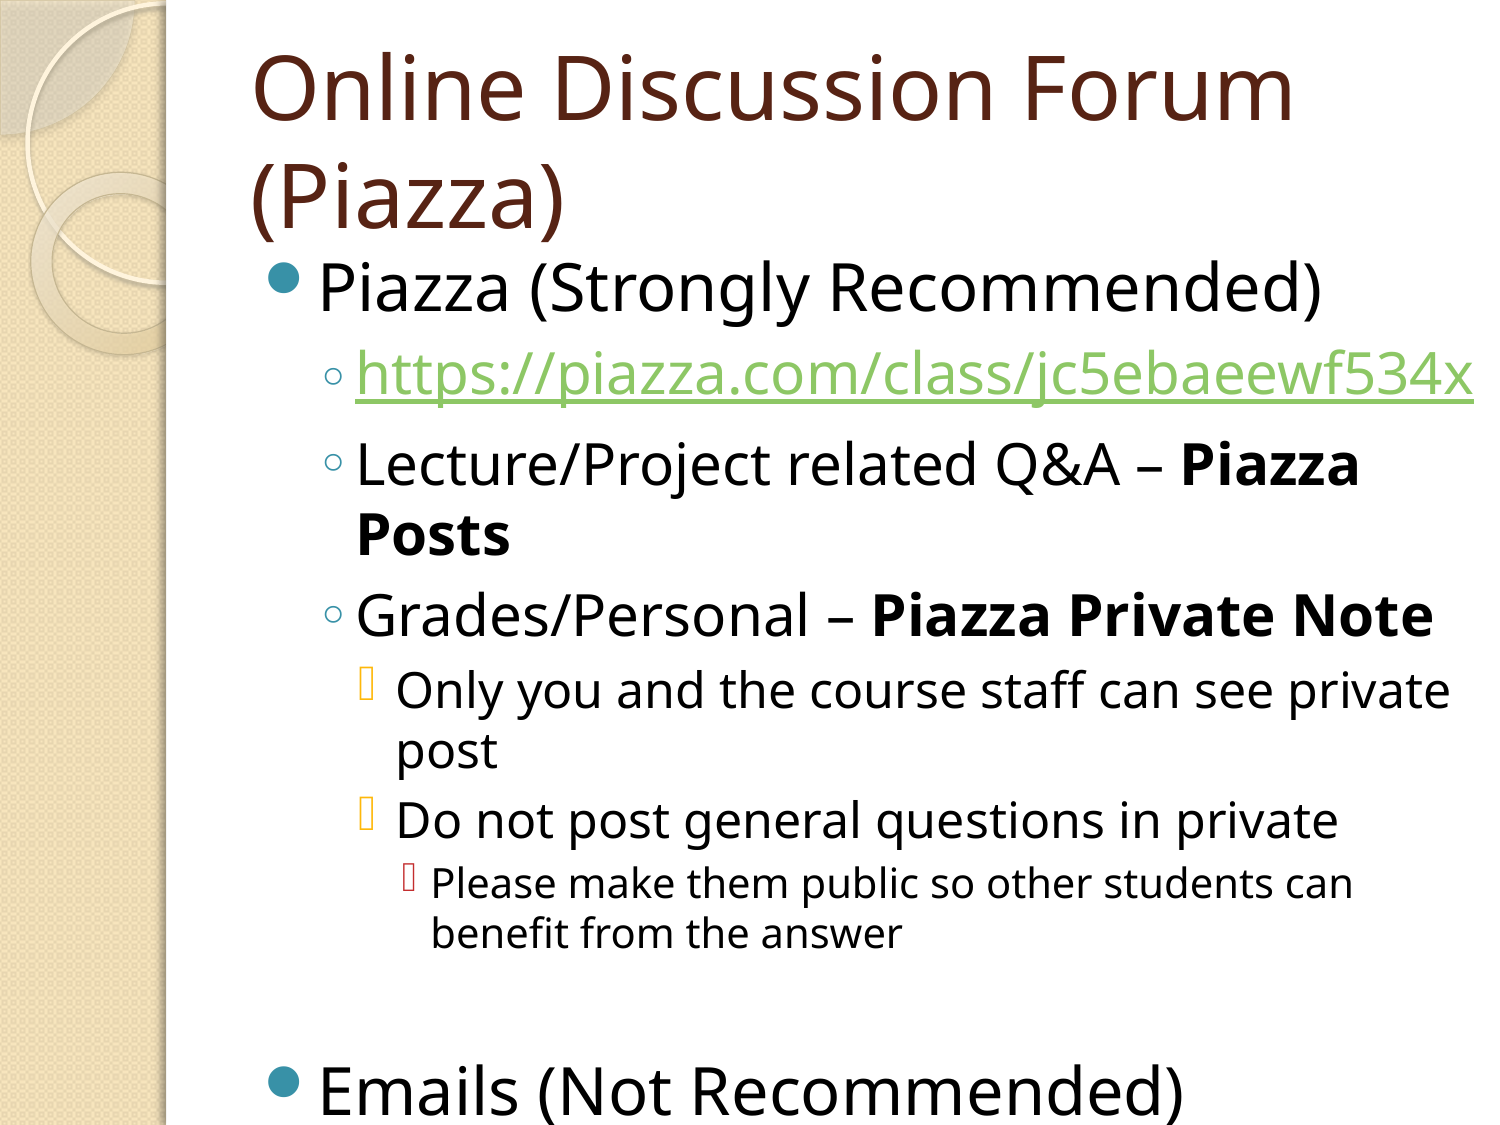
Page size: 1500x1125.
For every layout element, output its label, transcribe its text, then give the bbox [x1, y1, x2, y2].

list Piazza (Strongly Recommended) https://piazza.com/class/jc5ebaeewf534x Lecture/Project related Q&A – Piazza Posts Grades/Personal – Piazza Private Note Only you and the course staff can see private post Do not post general questions in private Please make them public so other students can benefit from the answer Emails (Not Recommended) [235, 237, 1500, 1025]
title Online Discussion Forum (Piazza) [235, 45, 1500, 233]
